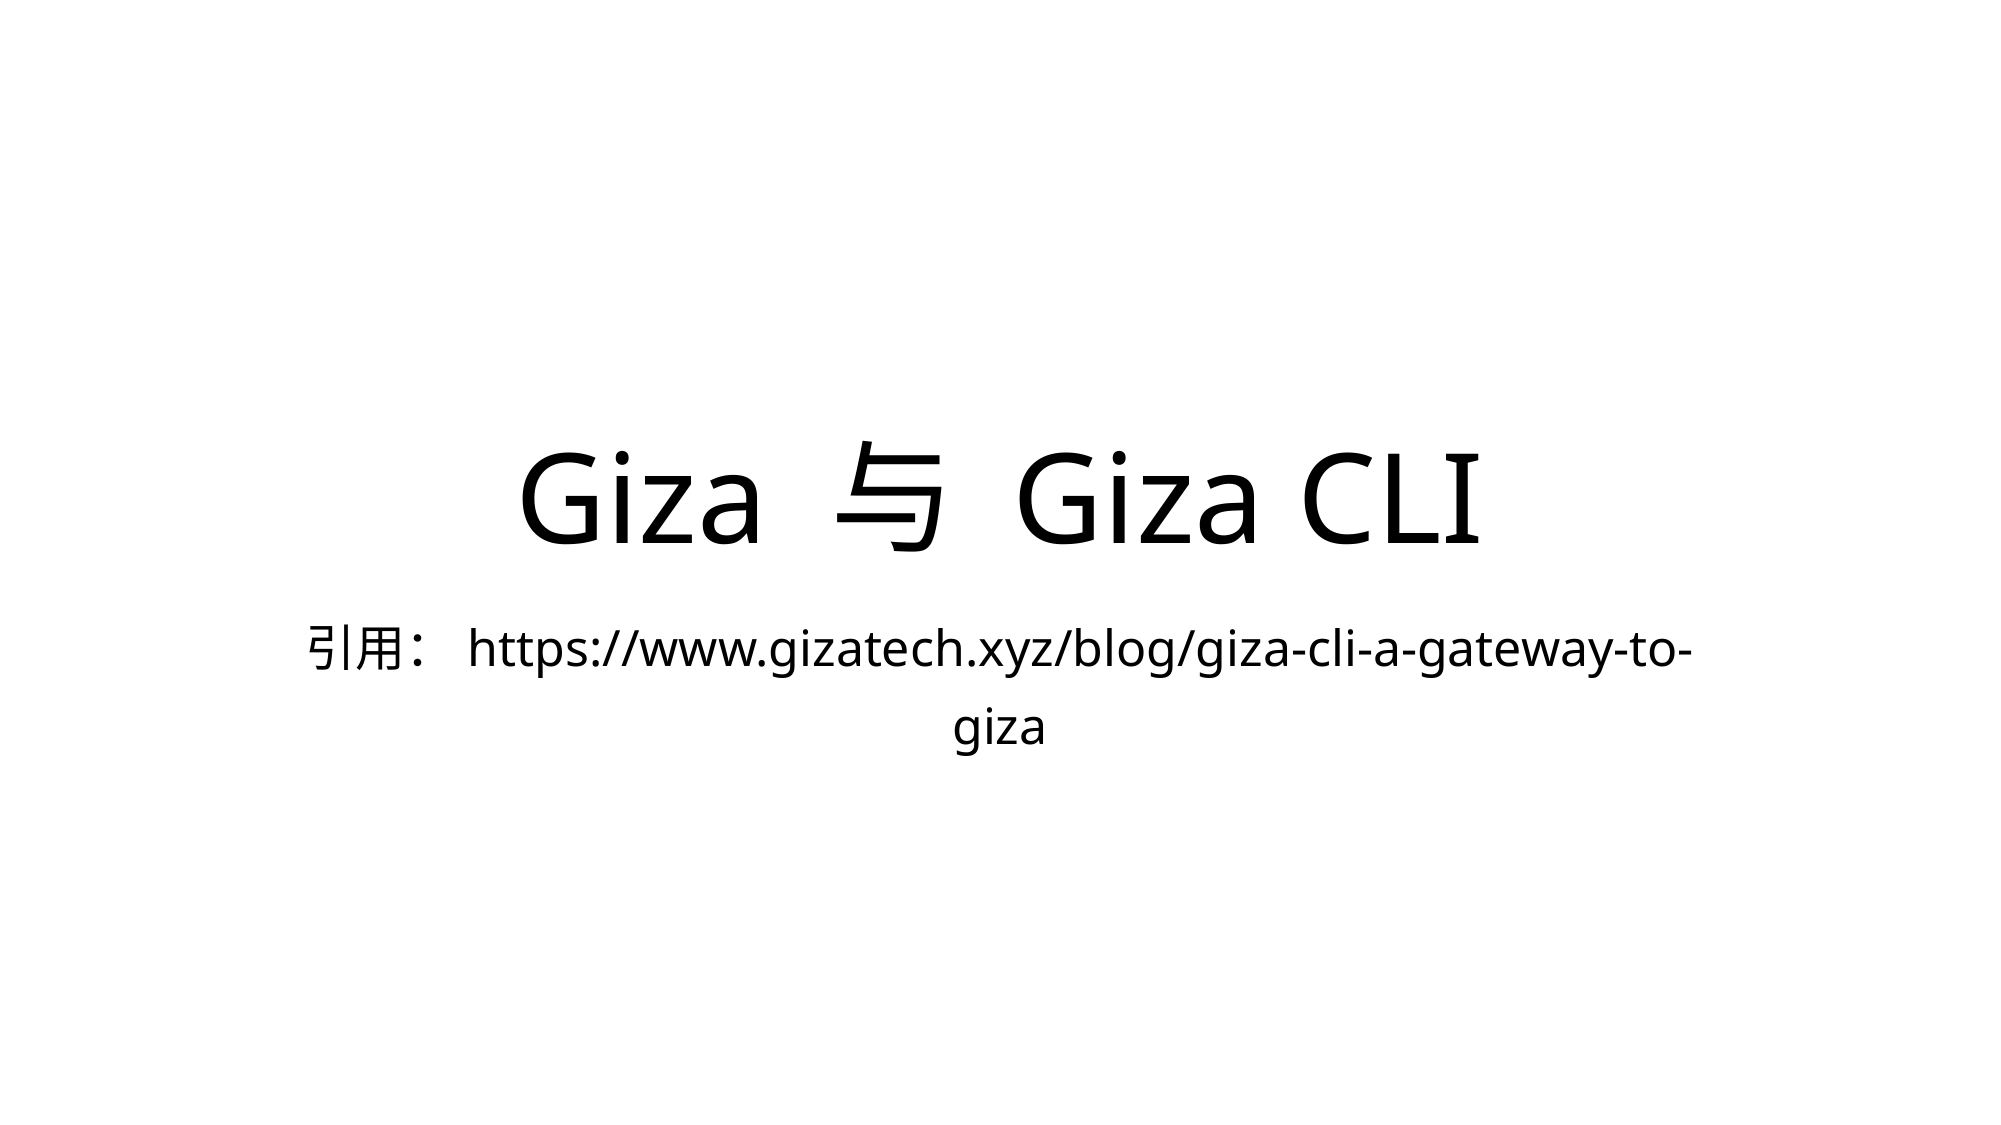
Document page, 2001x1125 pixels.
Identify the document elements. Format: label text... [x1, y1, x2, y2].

subtitle 引用：https://www.gizatech.xyz/blog/giza-cli-a-gateway-to-giza [249, 590, 1750, 863]
title Giza 与 Giza CLI [249, 184, 1750, 576]
